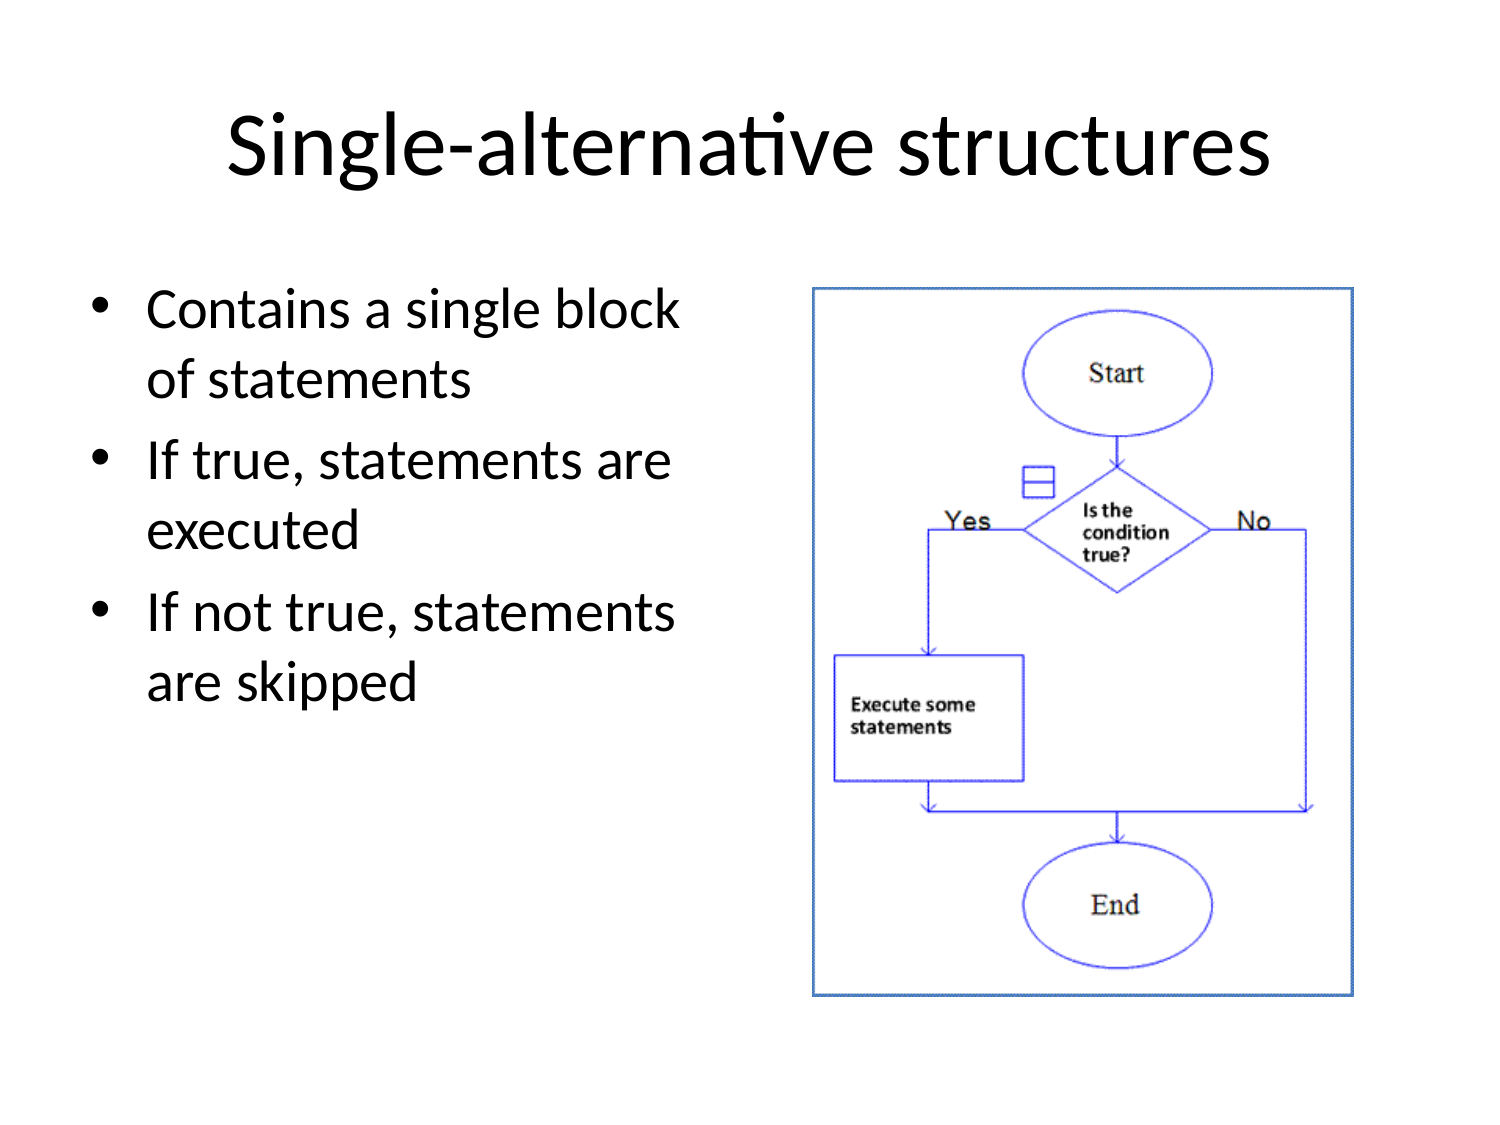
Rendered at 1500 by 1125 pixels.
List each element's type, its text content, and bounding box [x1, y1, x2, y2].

list Contains a single block of statements If true, statements are executed If not true, statements are skipped [75, 262, 738, 1005]
picture [812, 287, 1354, 997]
title Single-alternative structures [75, 45, 1425, 233]
